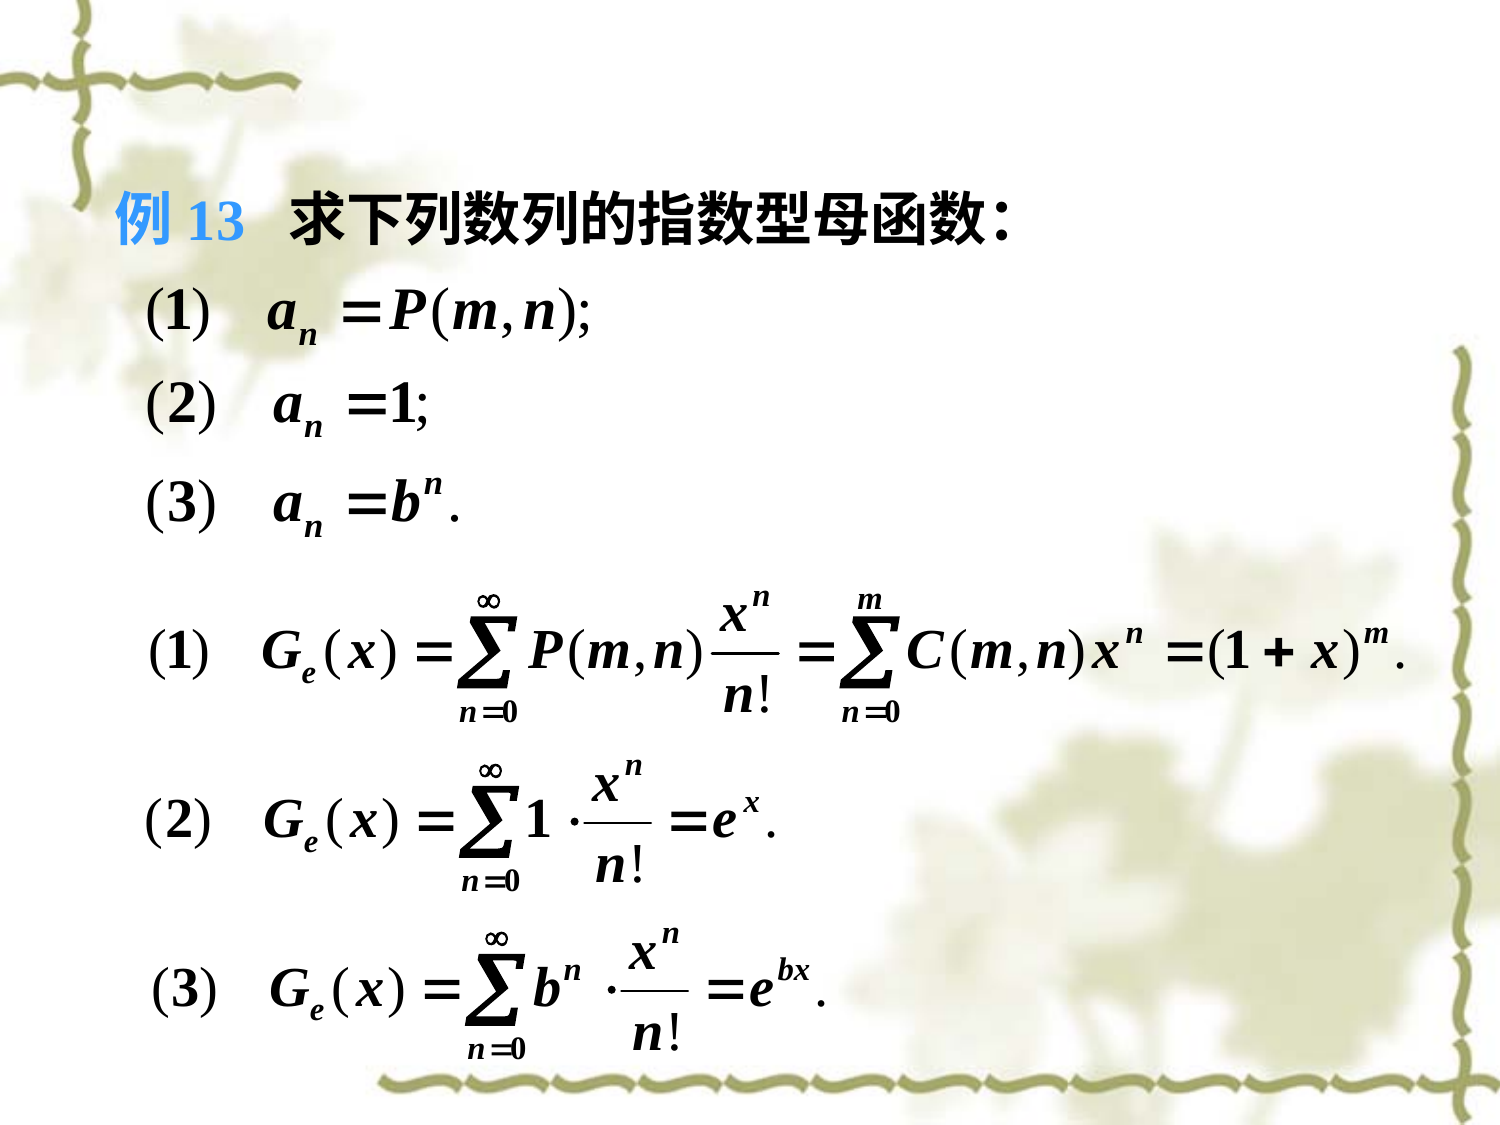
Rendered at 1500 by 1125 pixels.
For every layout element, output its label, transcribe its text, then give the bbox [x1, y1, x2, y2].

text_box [137, 567, 1419, 738]
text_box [137, 271, 600, 550]
text_box 例13 求下列数列的指数型母函数： [99, 174, 1463, 260]
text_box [134, 737, 788, 908]
picture [0, 0, 1500, 1125]
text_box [140, 905, 838, 1076]
